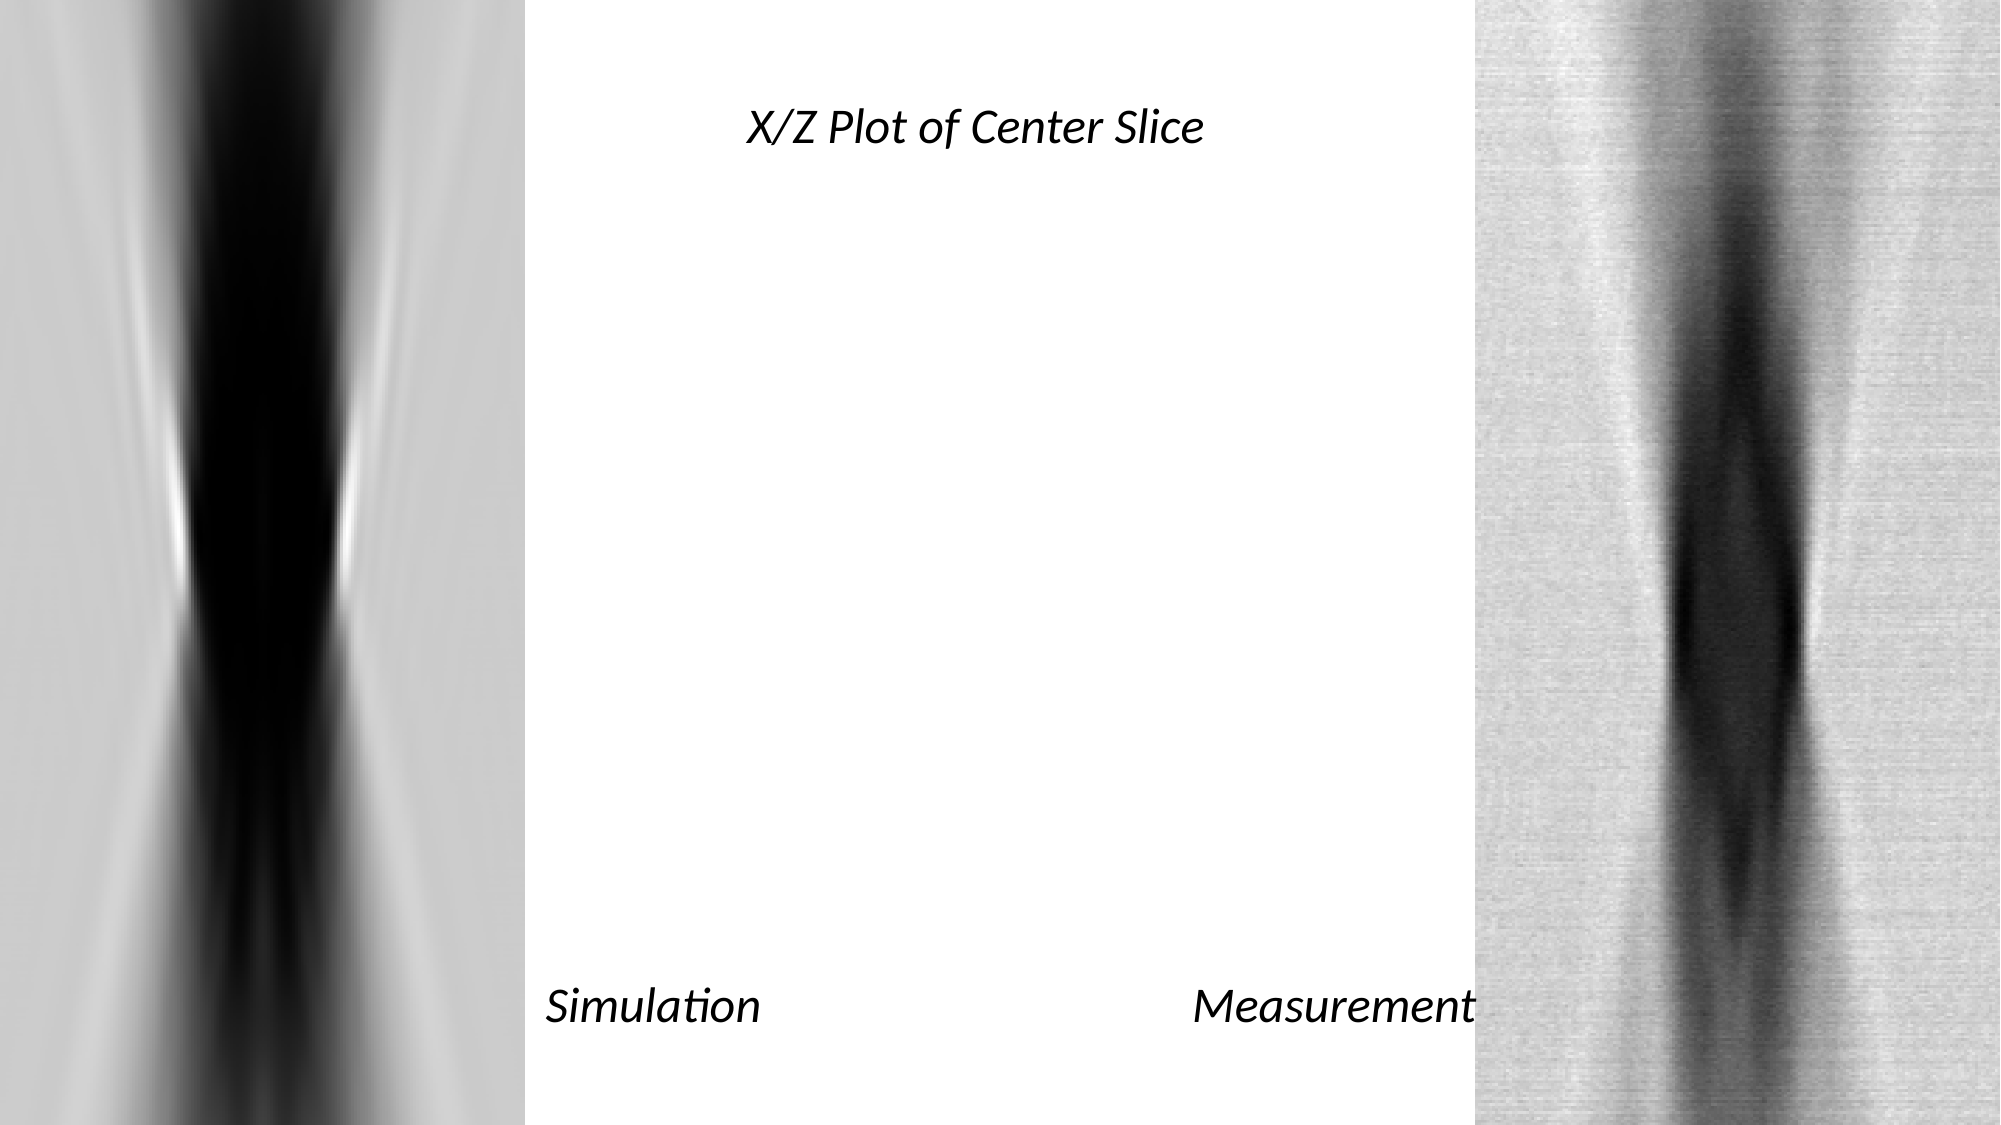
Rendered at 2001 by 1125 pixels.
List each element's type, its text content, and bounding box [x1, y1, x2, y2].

picture [0, 0, 525, 1125]
text_box Measurement [1177, 964, 1475, 1040]
picture [1475, 0, 2000, 1125]
text_box Simulation [530, 964, 777, 1040]
text_box X/Z Plot of Center Slice [732, 86, 1220, 162]
